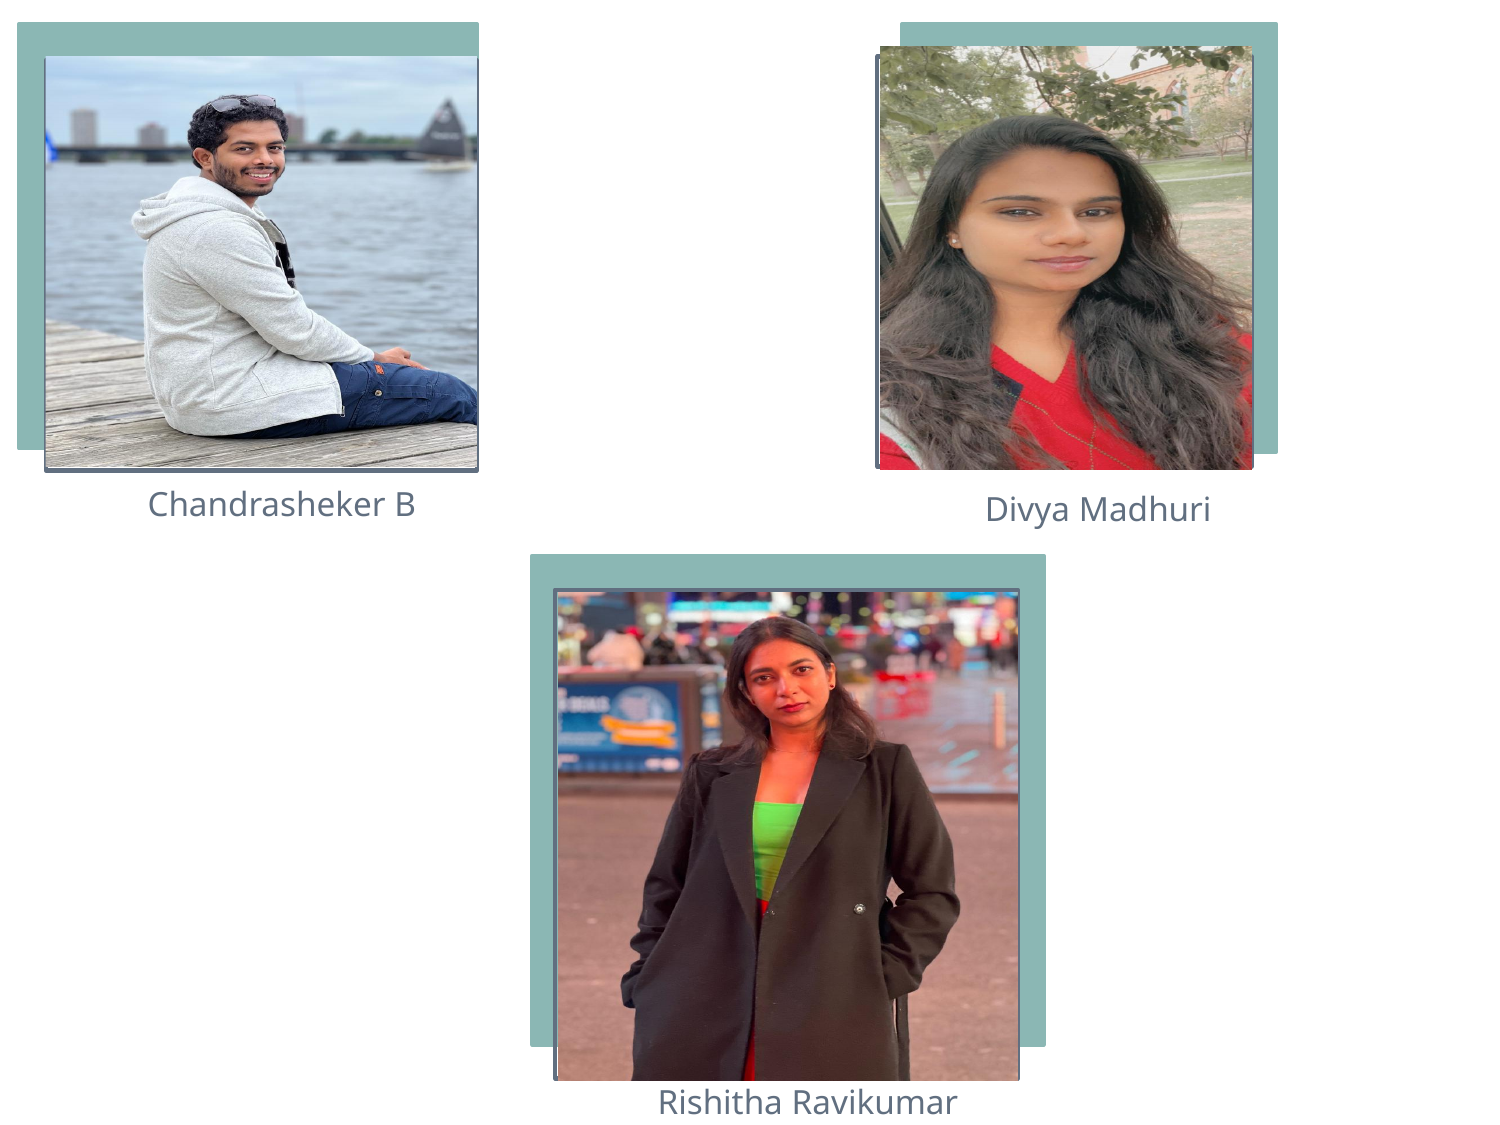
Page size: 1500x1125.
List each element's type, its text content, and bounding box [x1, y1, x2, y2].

text_box [902, 24, 1277, 452]
picture [557, 591, 1019, 1082]
text_box [532, 555, 1044, 1045]
text_box Rishitha Ravikumar [642, 1089, 974, 1125]
text_box Divya Madhuri [961, 480, 1227, 536]
picture [880, 46, 1252, 470]
text_box [18, 24, 477, 449]
picture [45, 56, 478, 467]
text_box Chandrasheker B [124, 475, 432, 531]
